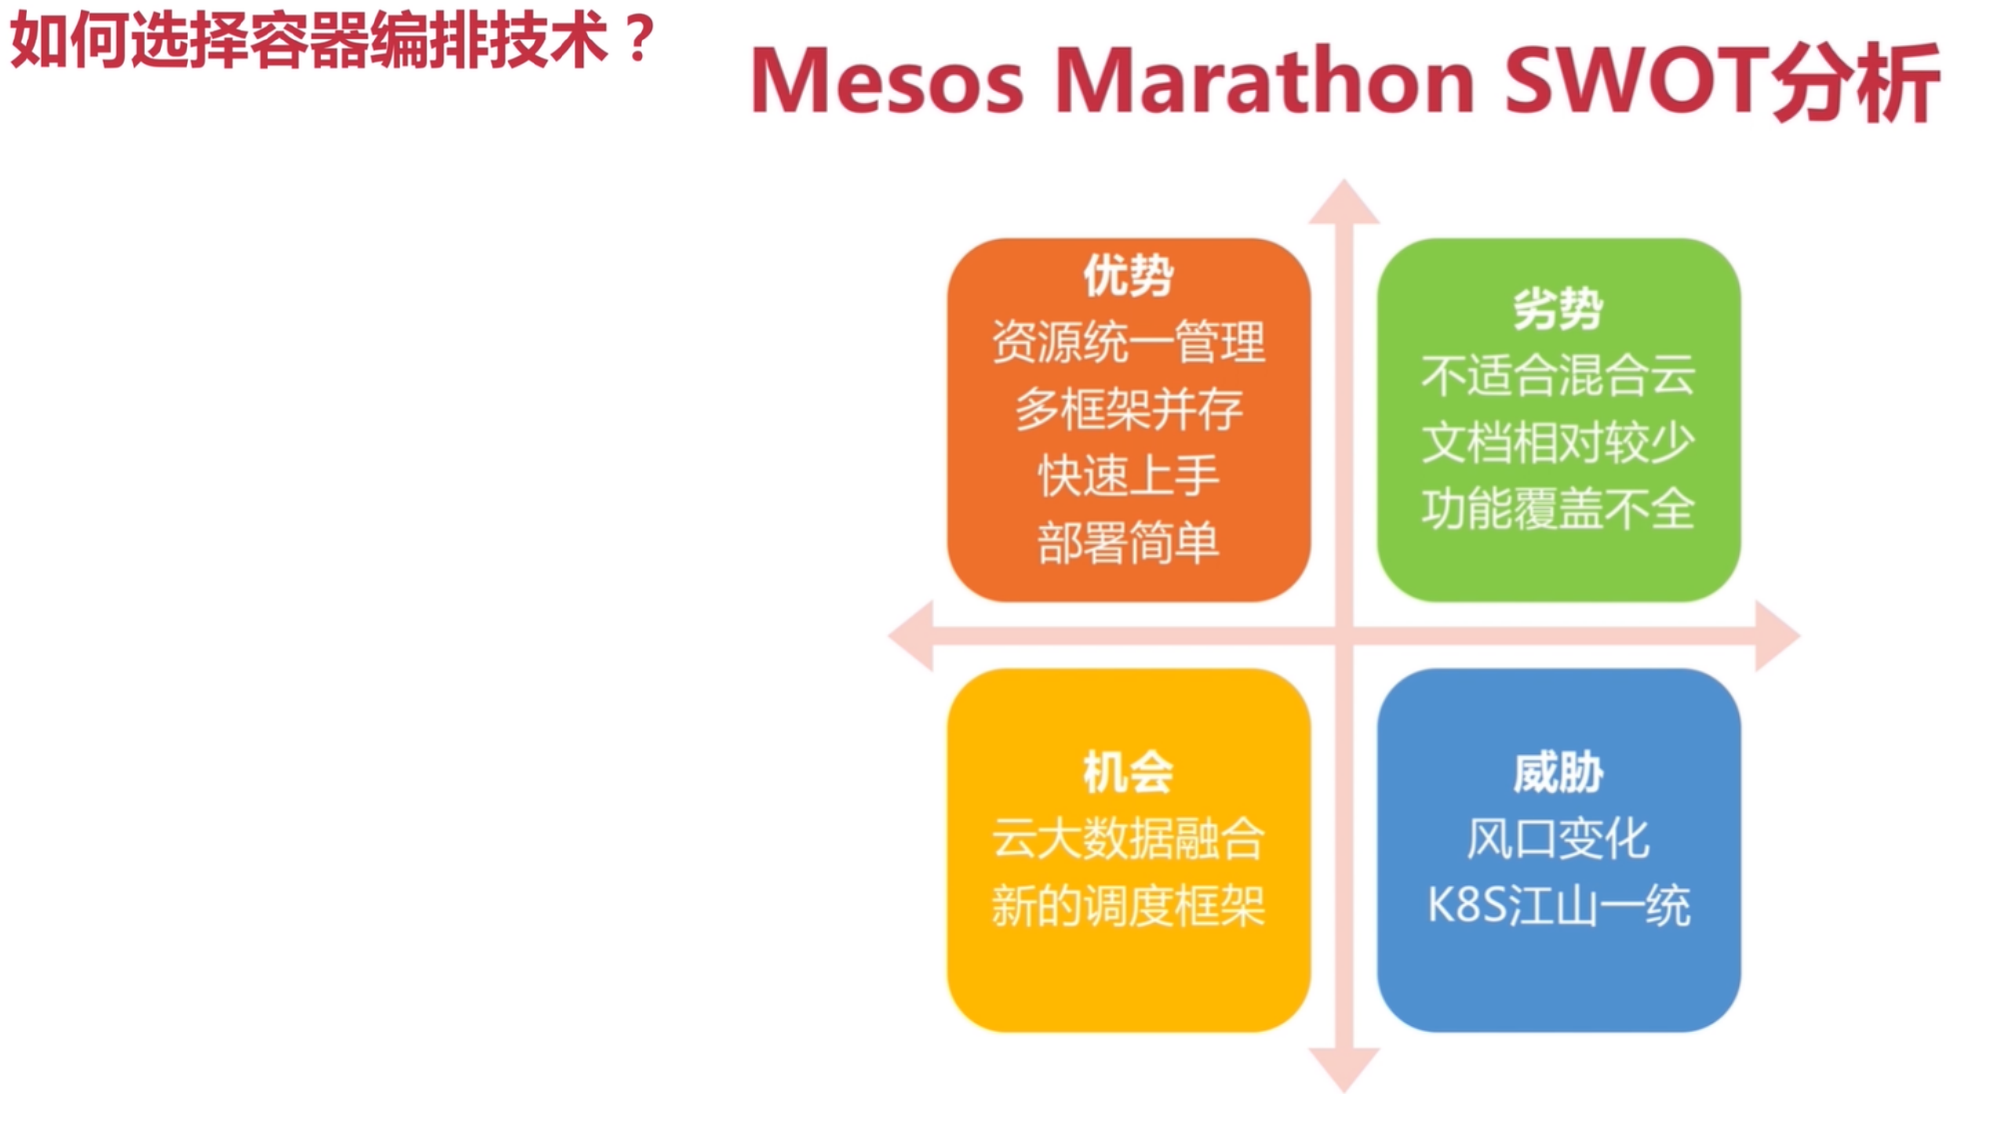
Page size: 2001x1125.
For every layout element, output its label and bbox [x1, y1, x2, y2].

picture [0, 0, 668, 81]
picture [690, 33, 2000, 1094]
